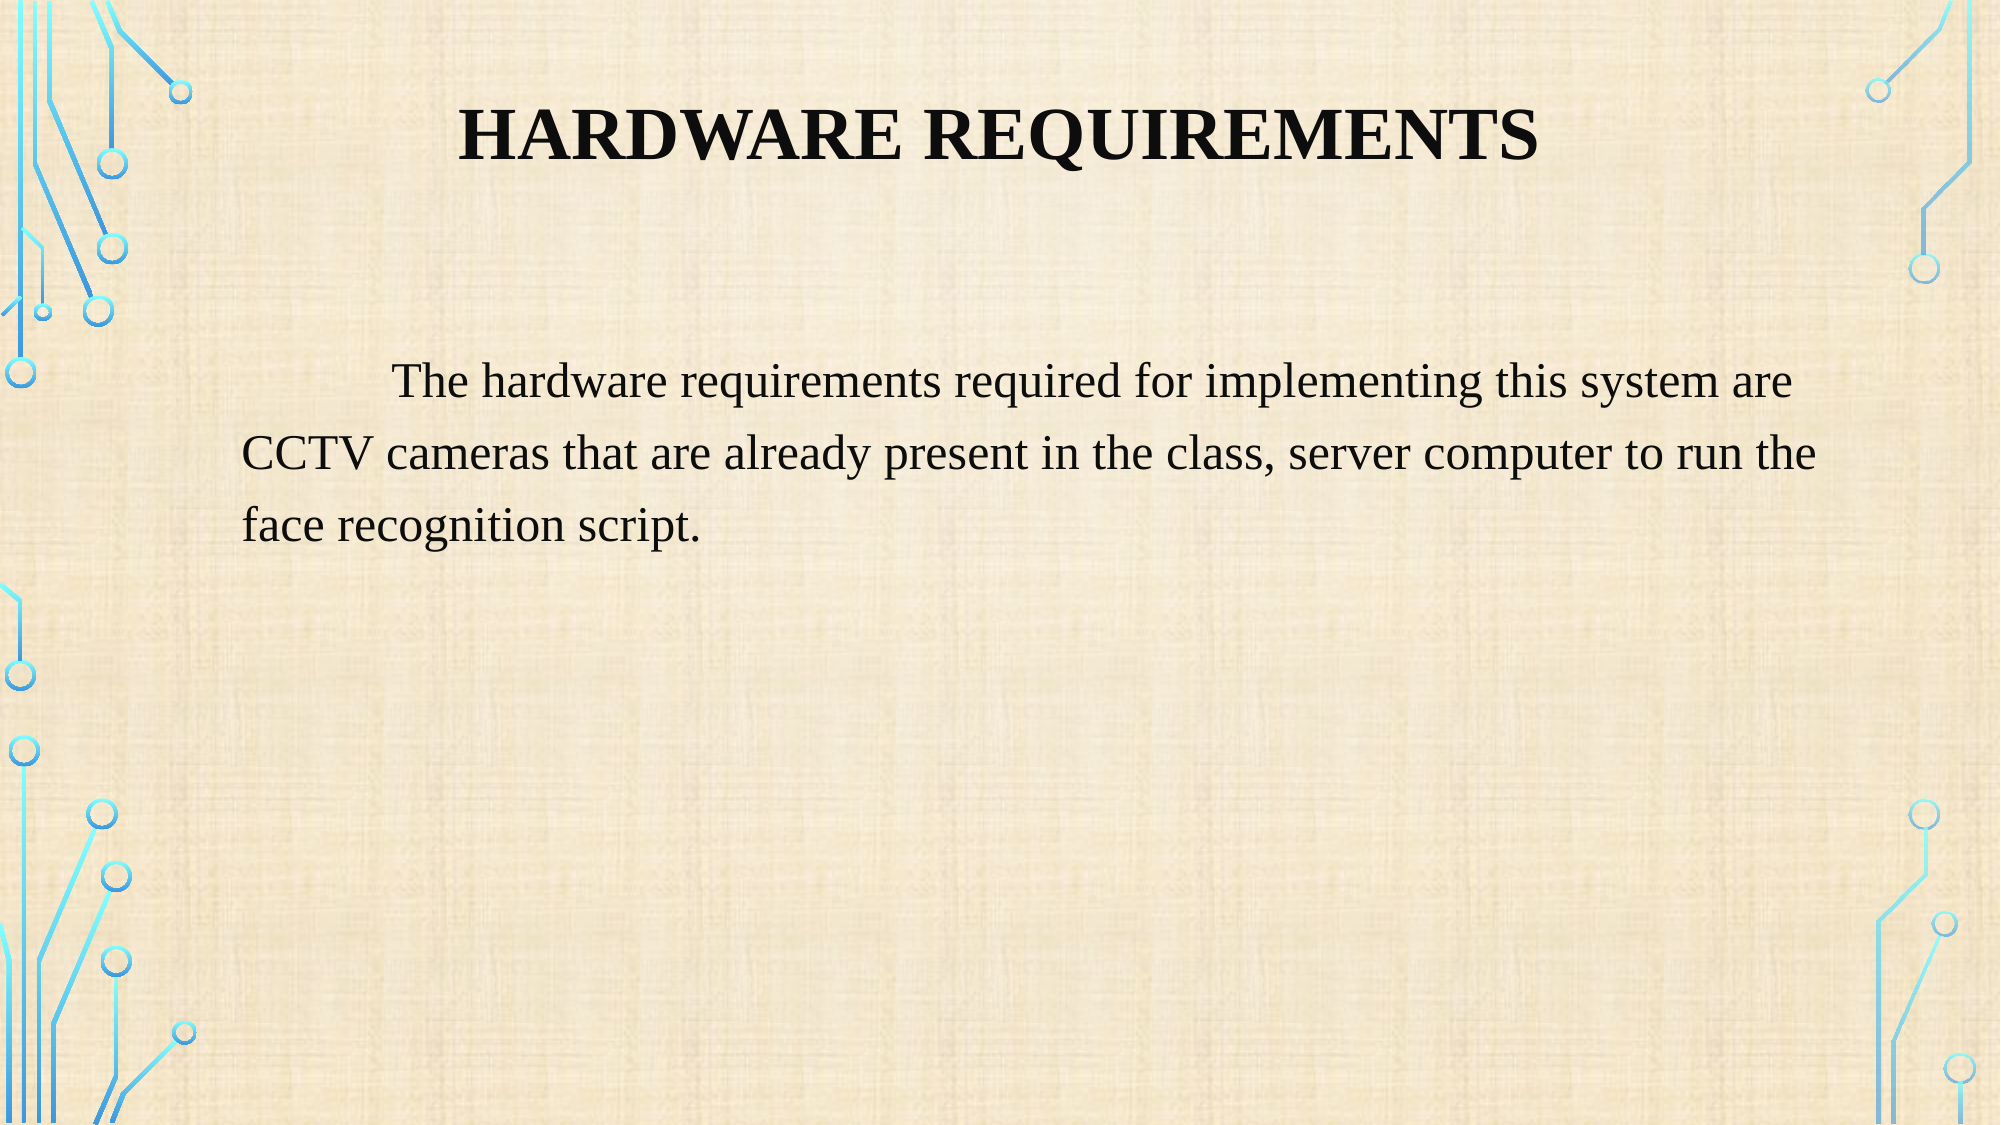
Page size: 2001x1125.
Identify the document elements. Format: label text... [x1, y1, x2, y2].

list The hardware requirements required for implementing this system are CCTV cameras that are already present in the class, server computer to run the face recognition script. [226, 328, 1852, 910]
title HARDWARE REQUIREMENTS [187, 14, 1813, 257]
